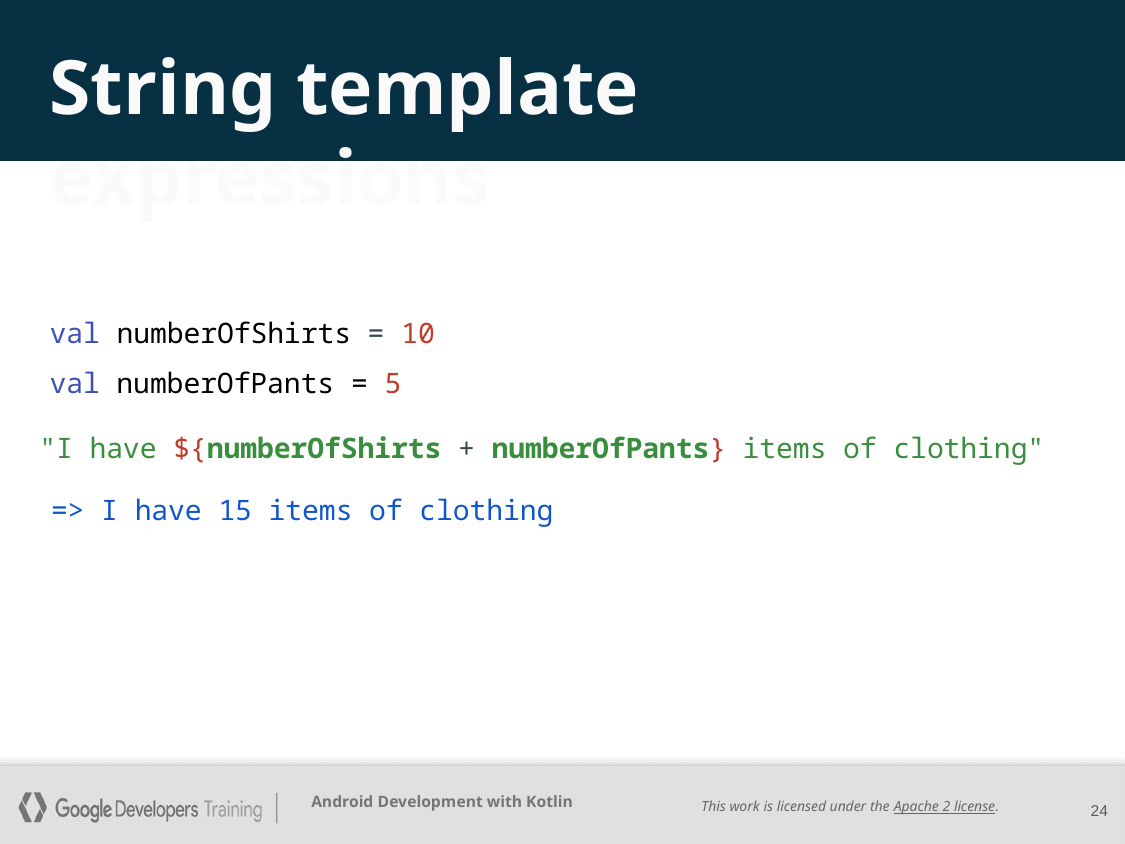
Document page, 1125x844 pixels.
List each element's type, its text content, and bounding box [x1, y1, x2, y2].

picture [0, 161, 1125, 844]
text_box "I have ${numberOfShirts + numberOfPants} items of clothing" [28, 402, 1125, 473]
text_box => I have 15 items of clothing [39, 473, 1040, 552]
list val numberOfShirts = 10 val numberOfPants = 5 [38, 287, 1082, 403]
title String template expressions [38, 28, 1087, 122]
slide_number 24 [1051, 777, 1120, 842]
